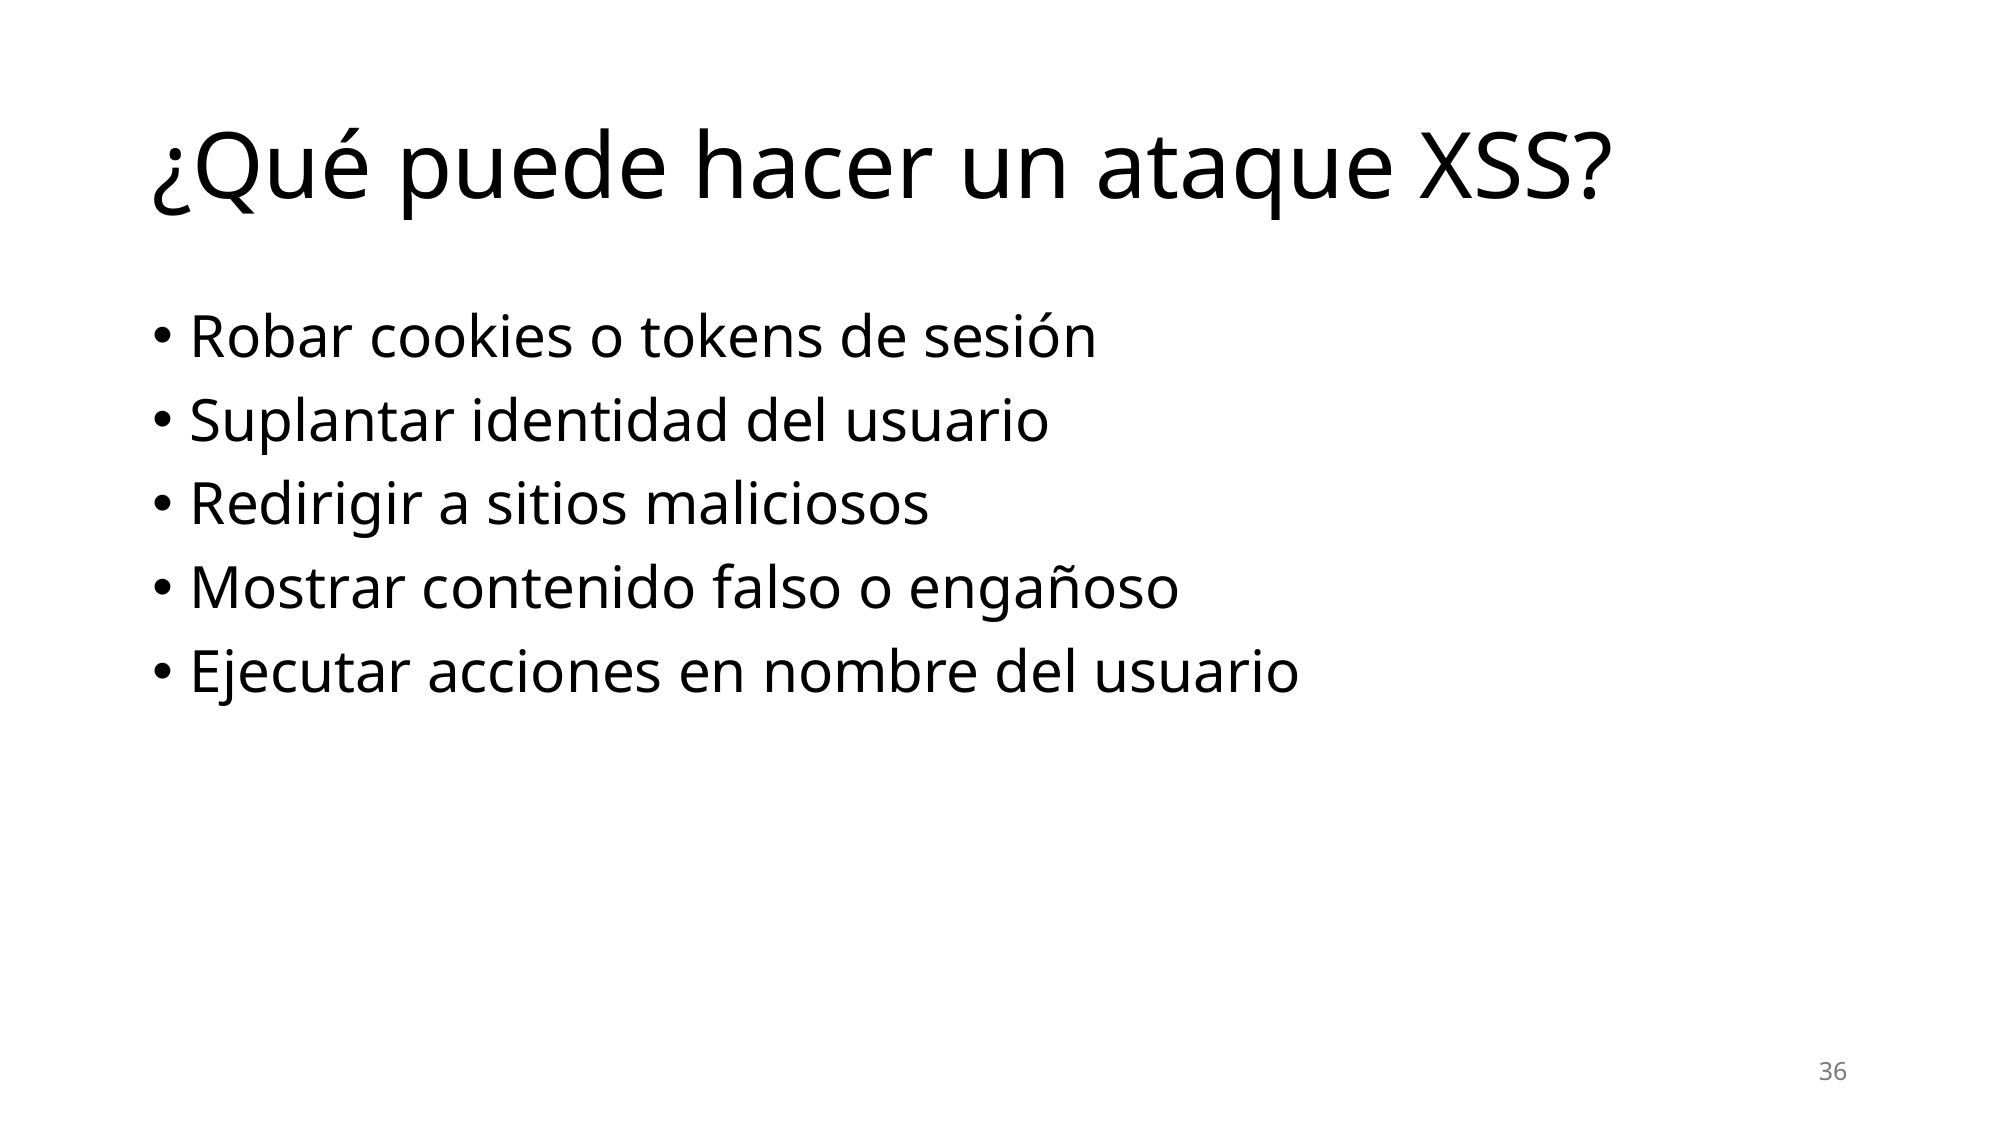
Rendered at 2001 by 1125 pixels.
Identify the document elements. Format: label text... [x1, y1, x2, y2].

slide_number 36 [1412, 1042, 1863, 1103]
title ¿Qué puede hacer un ataque XSS? [137, 59, 1863, 278]
list Robar cookies o tokens de sesión Suplantar identidad del usuario Redirigir a sitios maliciosos Mostrar contenido falso o engañoso Ejecutar acciones en nombre del usuario [137, 299, 1863, 1014]
